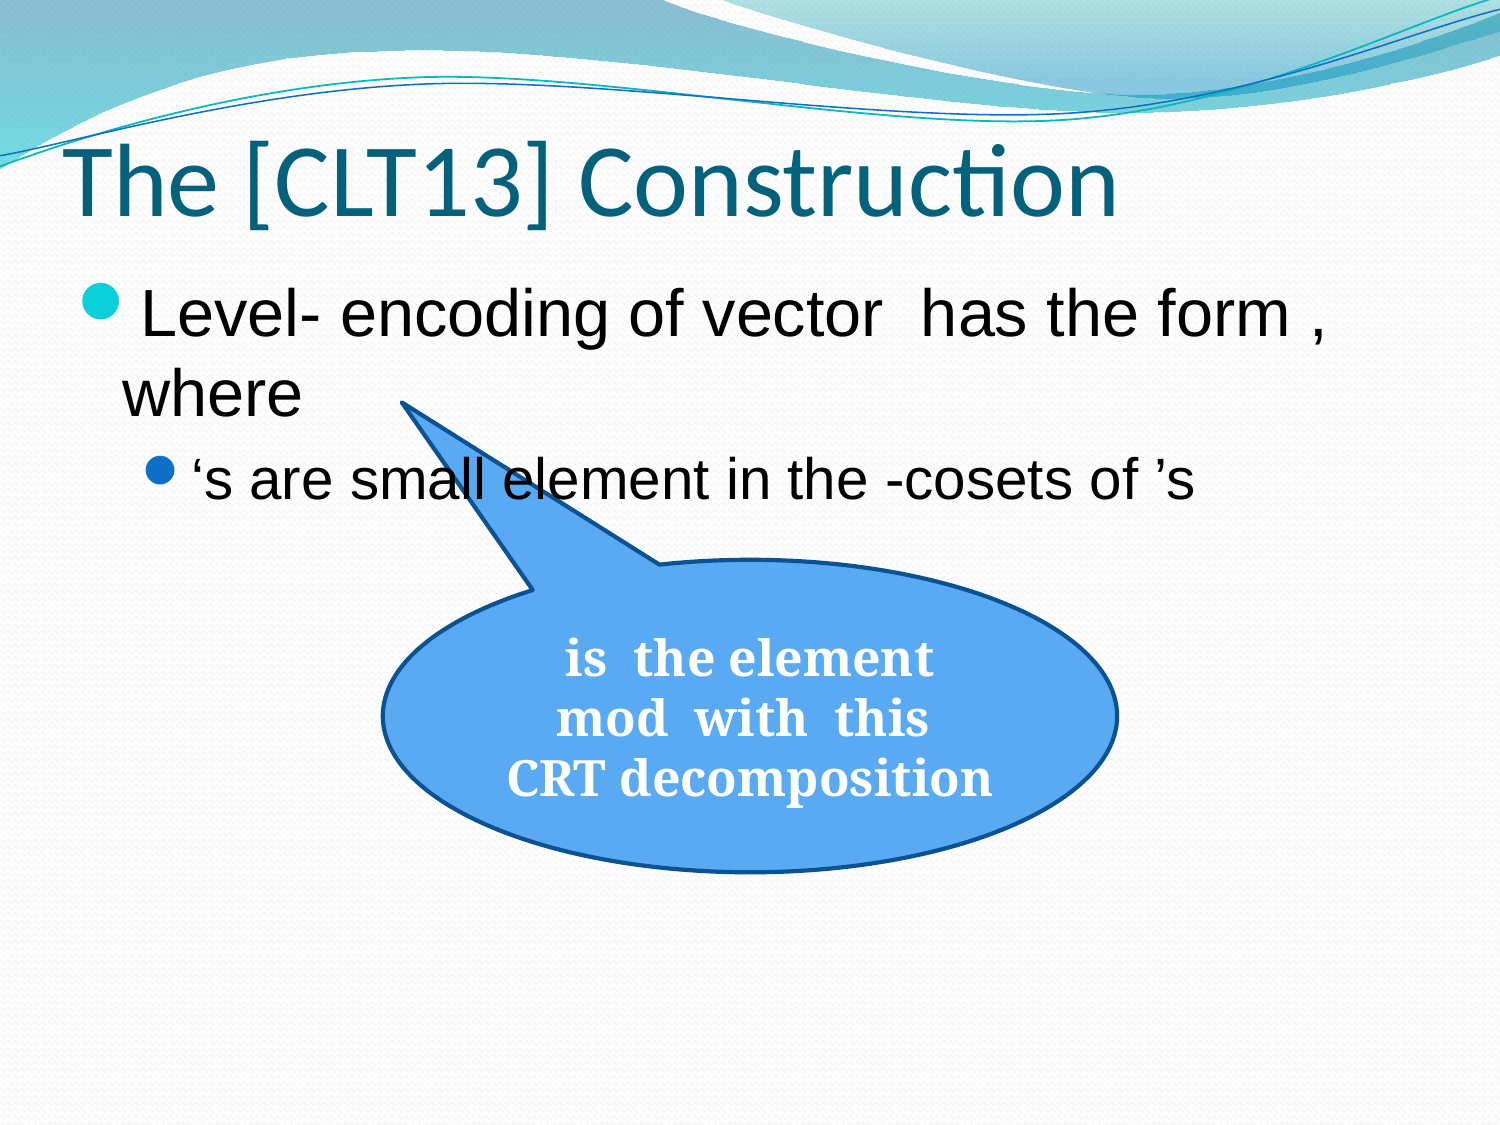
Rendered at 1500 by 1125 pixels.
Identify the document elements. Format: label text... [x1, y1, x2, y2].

title The [CLT13] Construction [62, 50, 1425, 238]
